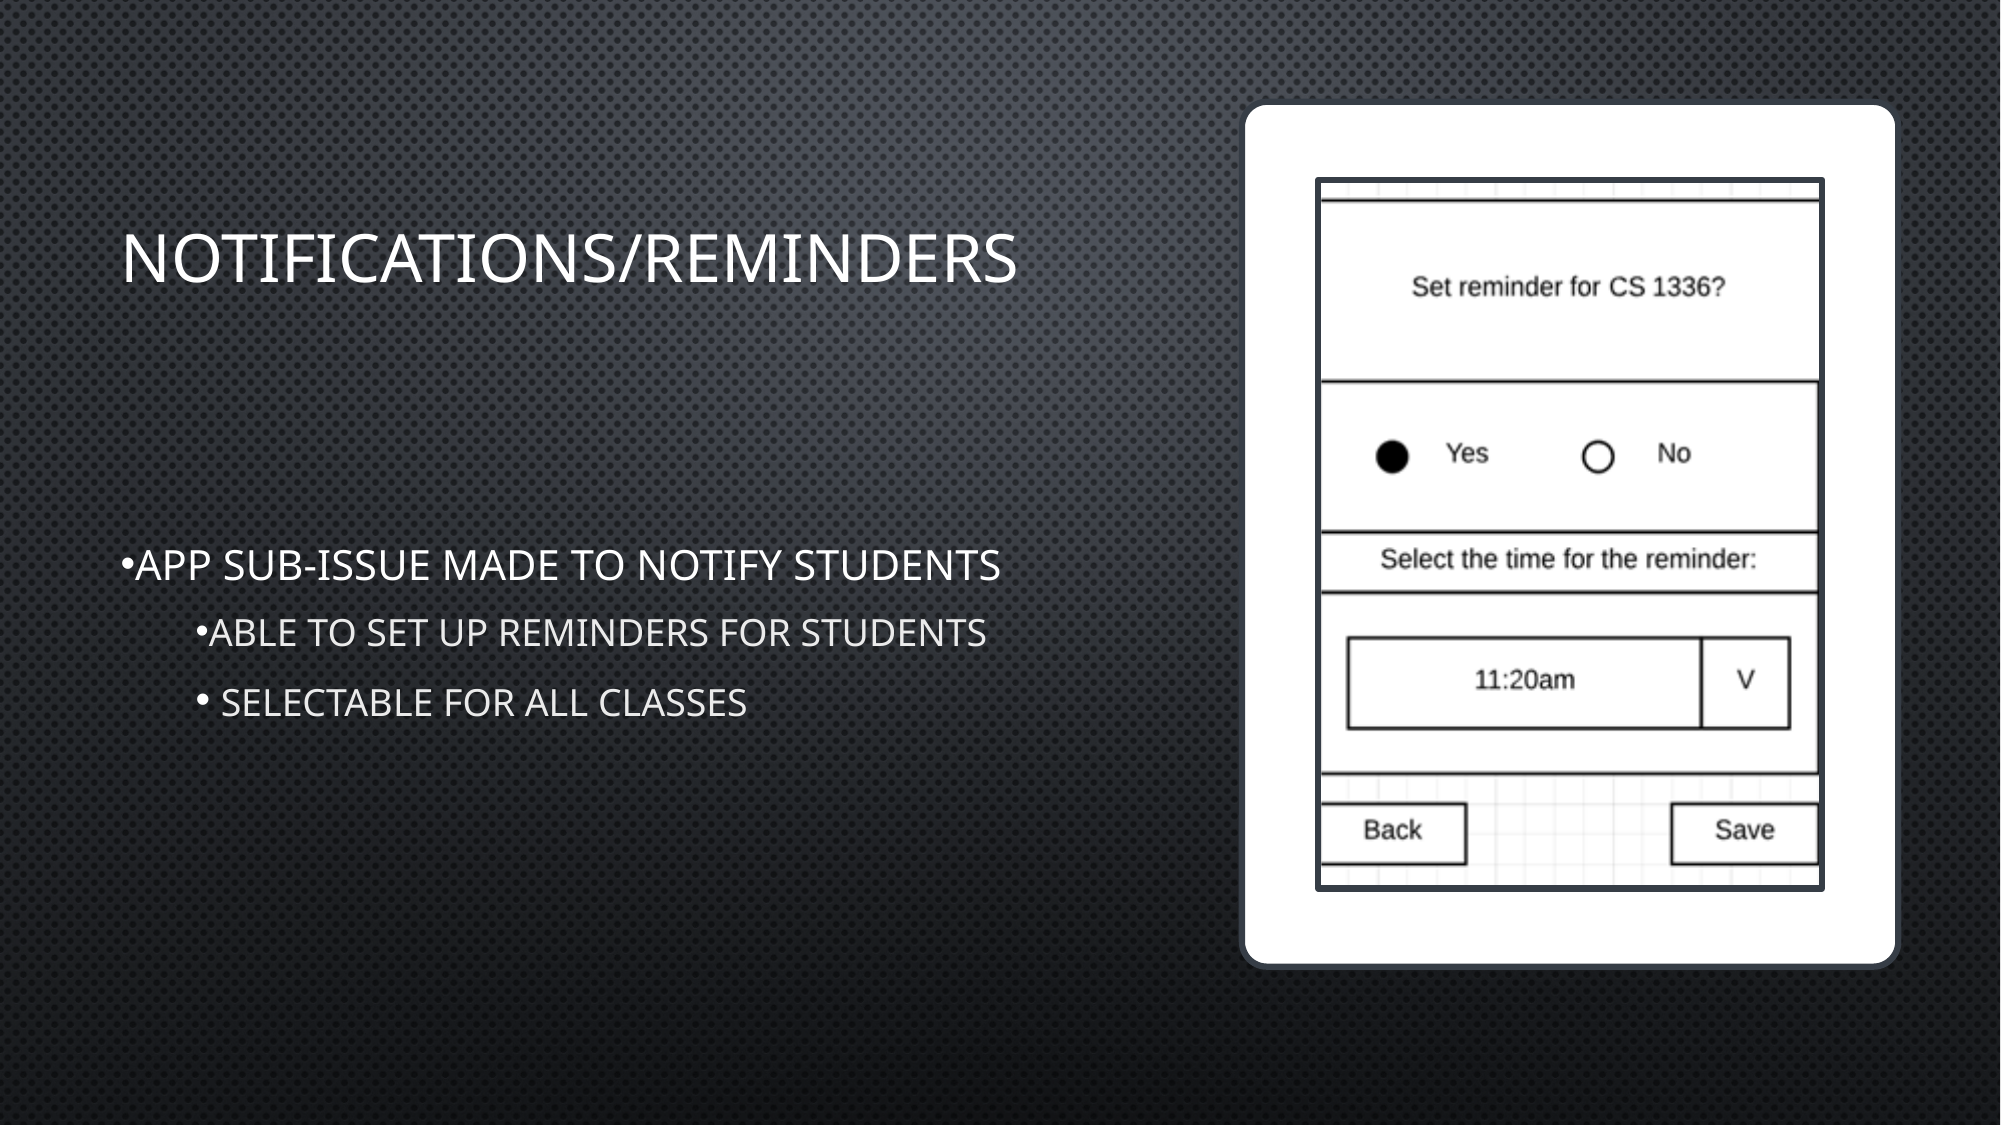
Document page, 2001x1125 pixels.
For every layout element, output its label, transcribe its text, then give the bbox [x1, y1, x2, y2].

title Notifications/Reminders [105, 99, 1184, 413]
list App sub-issue made to notify students Able to set up reminders for students Selectable for all classes [105, 437, 1184, 966]
picture [1321, 182, 1820, 886]
text_box [1240, 100, 1900, 969]
